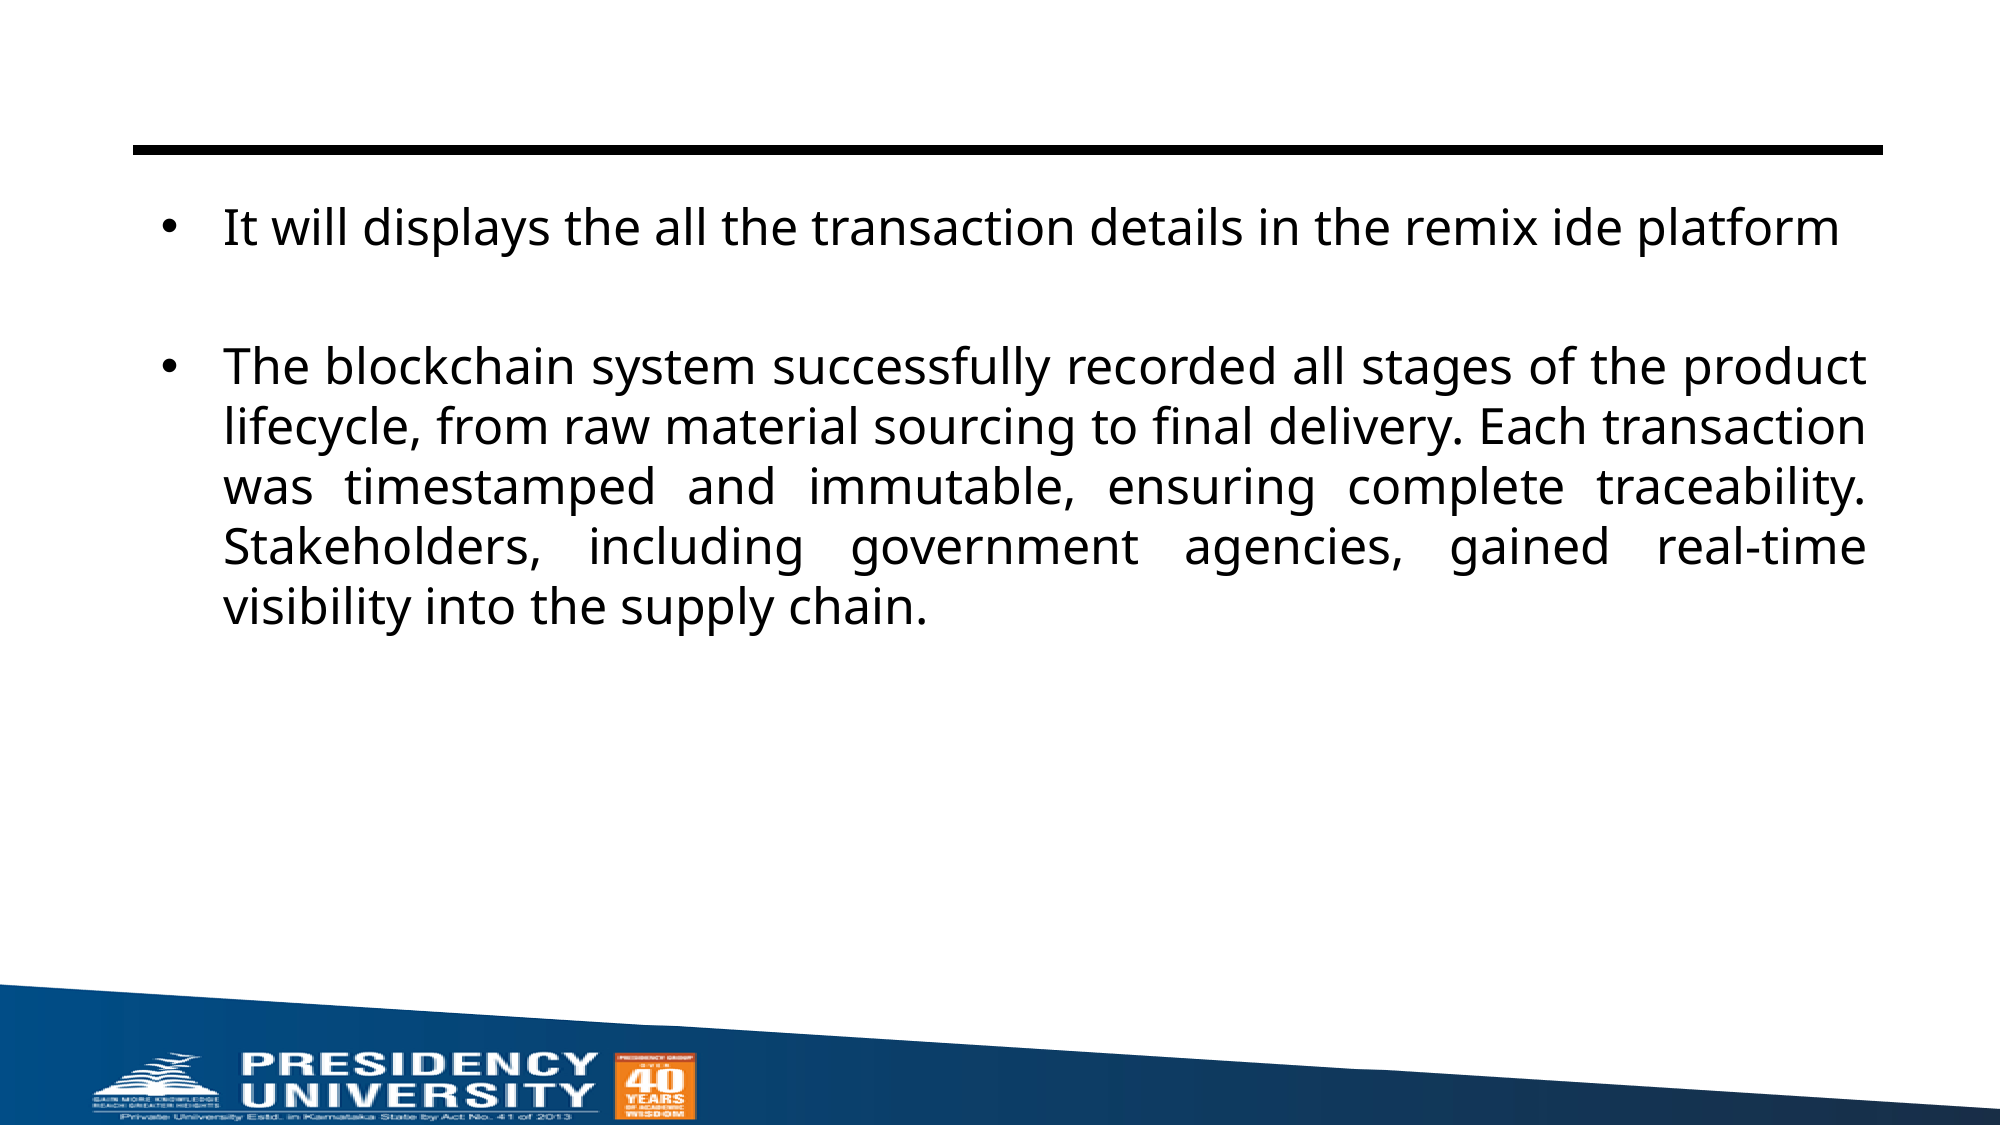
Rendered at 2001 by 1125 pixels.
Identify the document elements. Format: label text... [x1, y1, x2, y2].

picture [0, 982, 2000, 1125]
list It will displays the all the transaction details in the remix ide platform The blockchain system successfully recorded all stages of the product lifecycle, from raw material sourcing to final delivery. Each transaction was timestamped and immutable, ensuring complete traceability. Stakeholders, including government agencies, gained real-time visibility into the supply chain. [133, 187, 1884, 1000]
